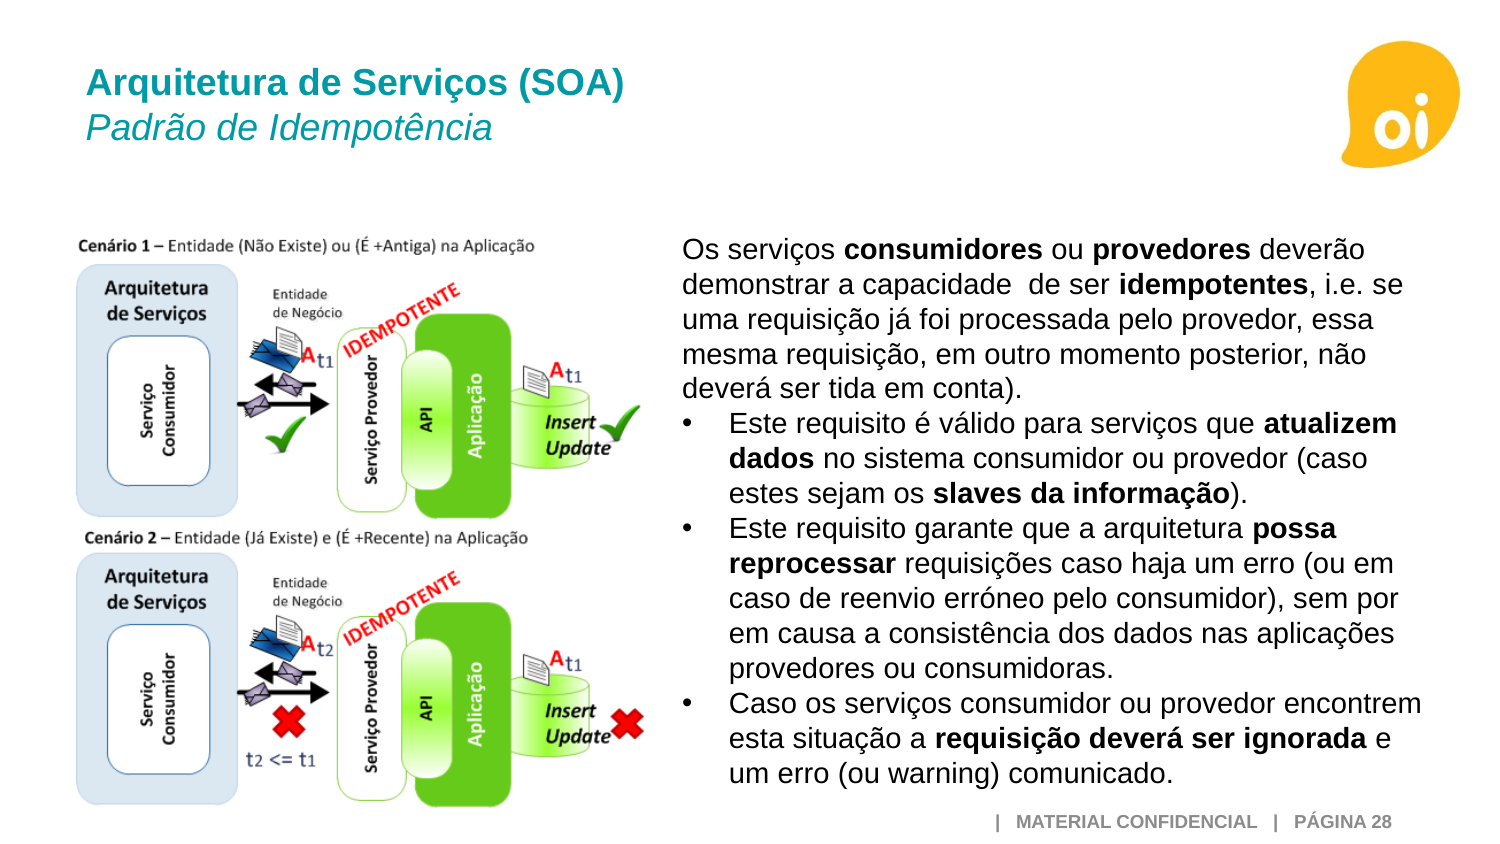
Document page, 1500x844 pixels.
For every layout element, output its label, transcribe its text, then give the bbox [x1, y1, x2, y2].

picture [0, 0, 1500, 844]
title Arquitetura de Serviços (SOA) Padrão de Idempotência [70, 50, 1182, 157]
list Os serviços consumidores ou provedores deverão demonstrar a capacidade de ser idempotentes, i.e. se uma requisição já foi processada pelo provedor, essa mesma requisição, em outro momento posterior, não deverá ser tida em conta). Este requisito é válido para serviços que atualizem dados no sistema consumidor ou provedor (caso estes sejam os slaves da informação). Este requisito garante que a arquitetura possa reprocessar requisições caso haja um erro (ou em caso de reenvio erróneo pelo consumidor), sem por em causa a consistência dos dados nas aplicações provedores ou consumidoras. Caso os serviços consumidor ou provedor encontrem esta situação a requisição deverá ser ignorada e um erro (ou warning) comunicado. [667, 222, 1447, 804]
slide_number | MATERIAL CONFIDENCIAL | PÁGINA 28 [773, 804, 1408, 844]
